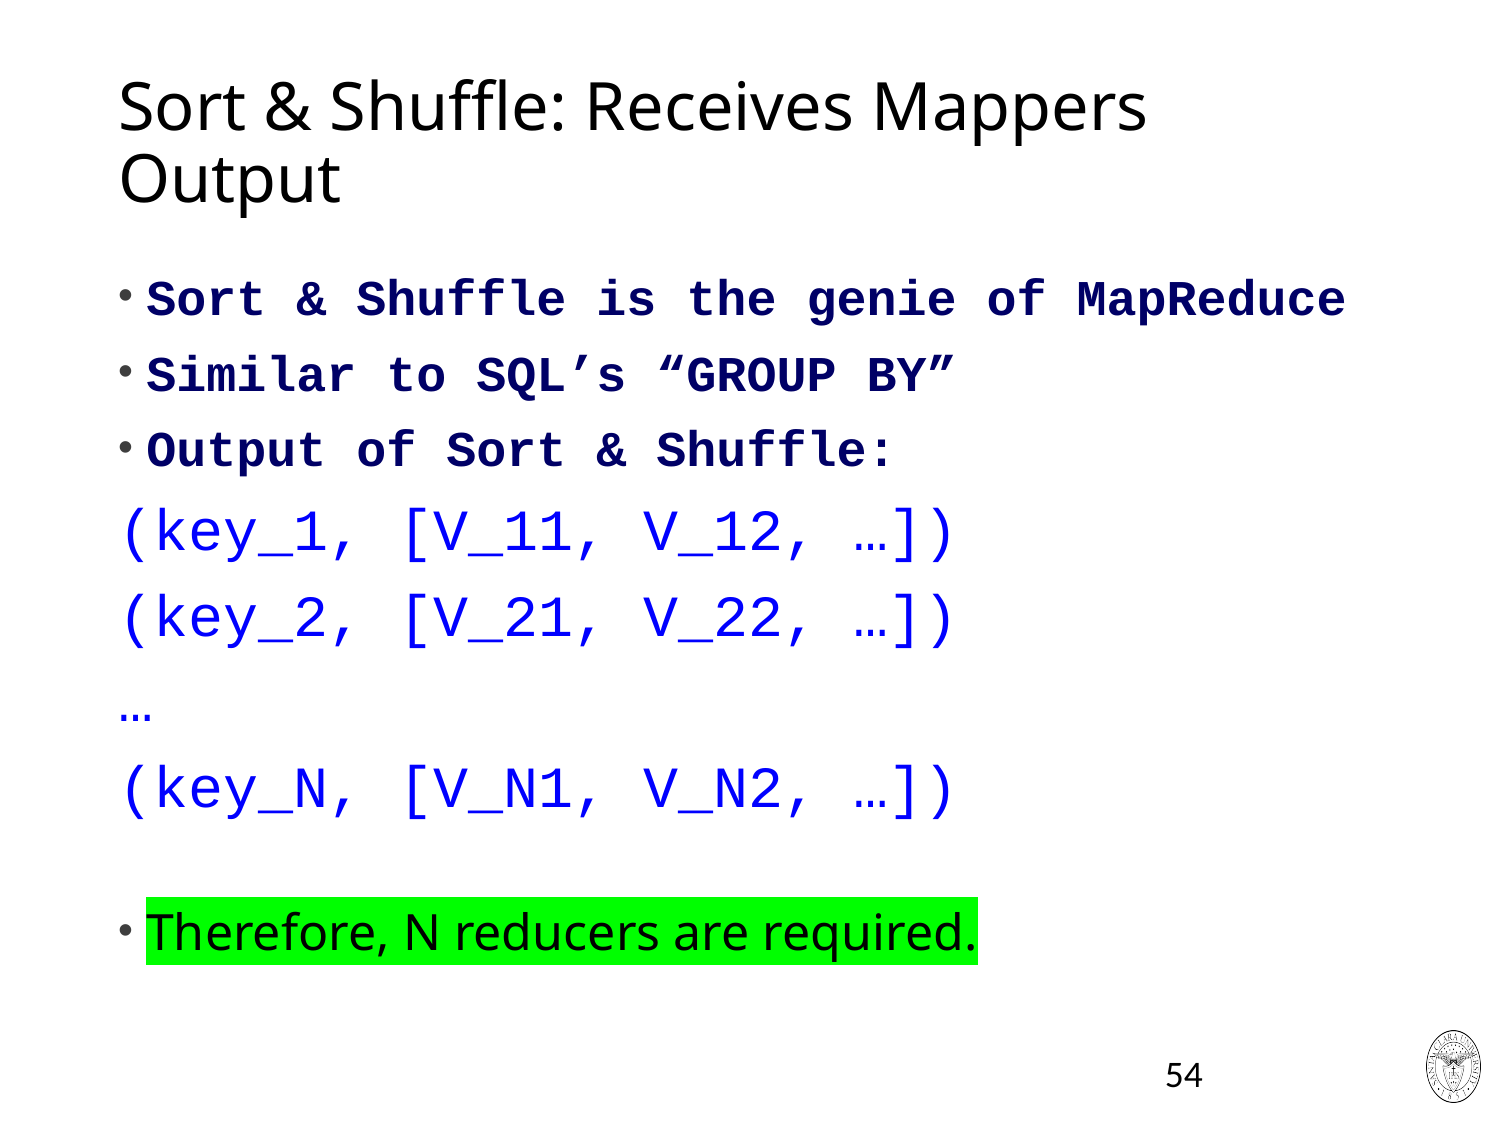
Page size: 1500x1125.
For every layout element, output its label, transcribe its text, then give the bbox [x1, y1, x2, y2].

title Sort & Shuffle: Receives Mappers Output [103, 59, 1397, 225]
slide_number 54 [1149, 1042, 1500, 1103]
picture [1426, 1030, 1481, 1042]
list Sort & Shuffle is the genie of MapReduce Similar to SQL’s “GROUP BY” Output of Sort & Shuffle: (key_1, [V_11, V_12, …]) (key_2, [V_21, V_22, …]) … (key_N, [V_N1, V_N2, …]) Therefore, N reducers are required. [103, 257, 1397, 1014]
